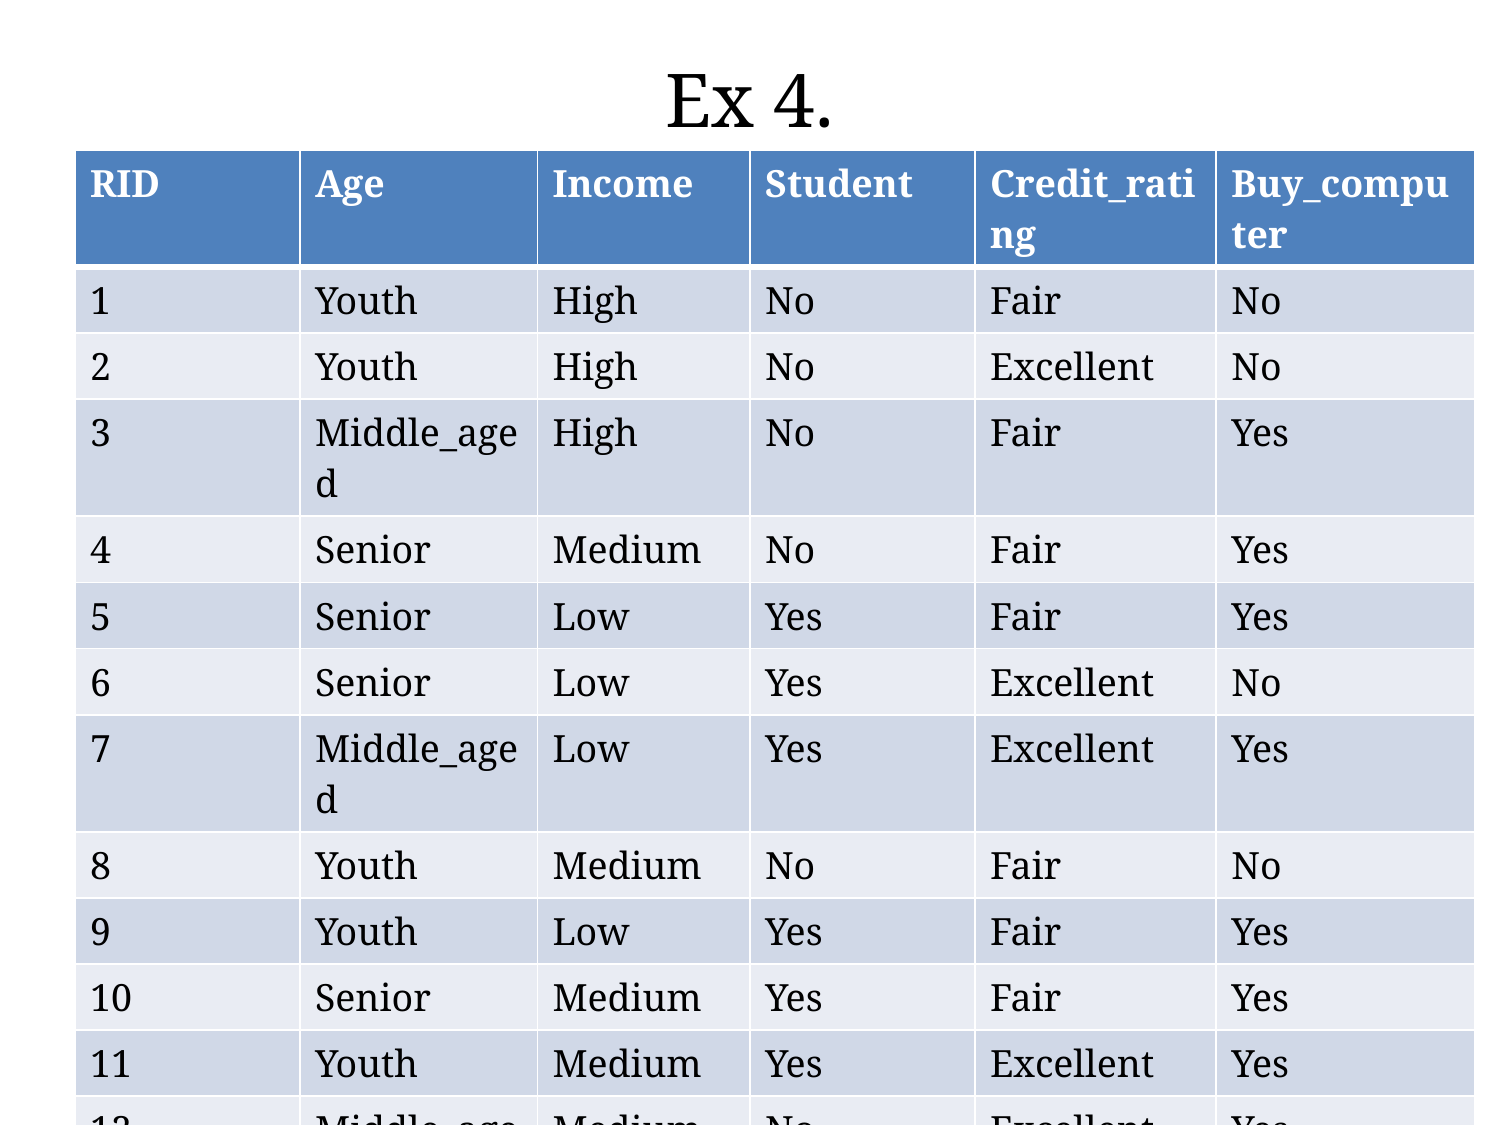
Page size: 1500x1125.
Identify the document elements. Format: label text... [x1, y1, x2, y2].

table_cell Medium [538, 1097, 749, 1125]
table_cell Medium [538, 1031, 749, 1095]
table_header Credit_rating [976, 151, 1215, 264]
table_cell High [538, 400, 749, 515]
table_cell No [751, 1097, 974, 1125]
table_cell 4 [76, 517, 299, 582]
table_cell Yes [751, 965, 974, 1029]
table_header Student [751, 151, 974, 264]
table_cell Fair [976, 583, 1215, 648]
table_cell No [751, 334, 974, 398]
table_cell Yes [1217, 716, 1474, 831]
table_cell High [538, 334, 749, 398]
slide_number 29 [1074, 1042, 1425, 1103]
table_cell Low [538, 899, 749, 963]
table_cell Yes [1217, 517, 1474, 582]
table_header Age [301, 151, 537, 264]
table_cell Yes [1217, 965, 1474, 1029]
table_cell Excellent [976, 1031, 1215, 1095]
table_cell No [1217, 649, 1474, 714]
table_cell No [1217, 833, 1474, 897]
table_cell 12 [76, 1097, 299, 1125]
table_cell Yes [1217, 400, 1474, 515]
table_cell Yes [1217, 1031, 1474, 1095]
table_cell 6 [76, 649, 299, 714]
table_cell Excellent [976, 1097, 1215, 1125]
table_cell Senior [301, 965, 537, 1029]
table_cell Middle_aged [301, 716, 537, 831]
table_cell Youth [301, 334, 537, 398]
table_cell Yes [751, 583, 974, 648]
table_cell Senior [301, 649, 537, 714]
table_cell No [1217, 334, 1474, 398]
table_cell Low [538, 649, 749, 714]
table_cell Medium [538, 833, 749, 897]
table_cell Youth [301, 833, 537, 897]
table_cell Excellent [976, 649, 1215, 714]
table_cell No [751, 270, 974, 332]
table_cell 1 [76, 270, 299, 332]
table_cell Yes [1217, 583, 1474, 648]
table_header Buy_computer [1217, 151, 1474, 264]
table_cell 3 [76, 400, 299, 515]
table_cell Yes [1217, 1097, 1474, 1125]
table_cell No [751, 400, 974, 515]
table_cell No [1217, 270, 1474, 332]
table_cell Yes [751, 716, 974, 831]
table_cell 11 [76, 1031, 299, 1095]
table_cell 2 [76, 334, 299, 398]
table_cell Yes [1217, 899, 1474, 963]
table_cell Fair [976, 965, 1215, 1029]
table_cell Youth [301, 899, 537, 963]
table_cell No [751, 517, 974, 582]
table_cell Medium [538, 965, 749, 1029]
table_cell Yes [751, 649, 974, 714]
table_cell 9 [76, 899, 299, 963]
table_cell 10 [76, 965, 299, 1029]
table_cell 7 [76, 716, 299, 831]
table_cell Fair [976, 899, 1215, 963]
table_cell Fair [976, 833, 1215, 897]
table_cell No [751, 833, 974, 897]
table_cell Middle_aged [301, 1097, 537, 1125]
table_header RID [76, 151, 299, 264]
table_cell Senior [301, 517, 537, 582]
table_cell Youth [301, 1031, 537, 1095]
table_cell Excellent [976, 716, 1215, 831]
table_cell Yes [751, 899, 974, 963]
table_cell 8 [76, 833, 299, 897]
table_cell Senior [301, 583, 537, 648]
table_cell Fair [976, 517, 1215, 582]
table_cell Yes [751, 1031, 974, 1095]
title Ex 4. [75, 45, 1425, 149]
table_cell Youth [301, 270, 537, 332]
table_cell Fair [976, 400, 1215, 515]
table_cell Low [538, 716, 749, 831]
table_cell 5 [76, 583, 299, 648]
table_cell Fair [976, 270, 1215, 332]
table_cell Middle_aged [301, 400, 537, 515]
table_cell Medium [538, 517, 749, 582]
table_cell High [538, 270, 749, 332]
table_header Income [538, 151, 749, 264]
table_cell Excellent [976, 334, 1215, 398]
table_cell Low [538, 583, 749, 648]
